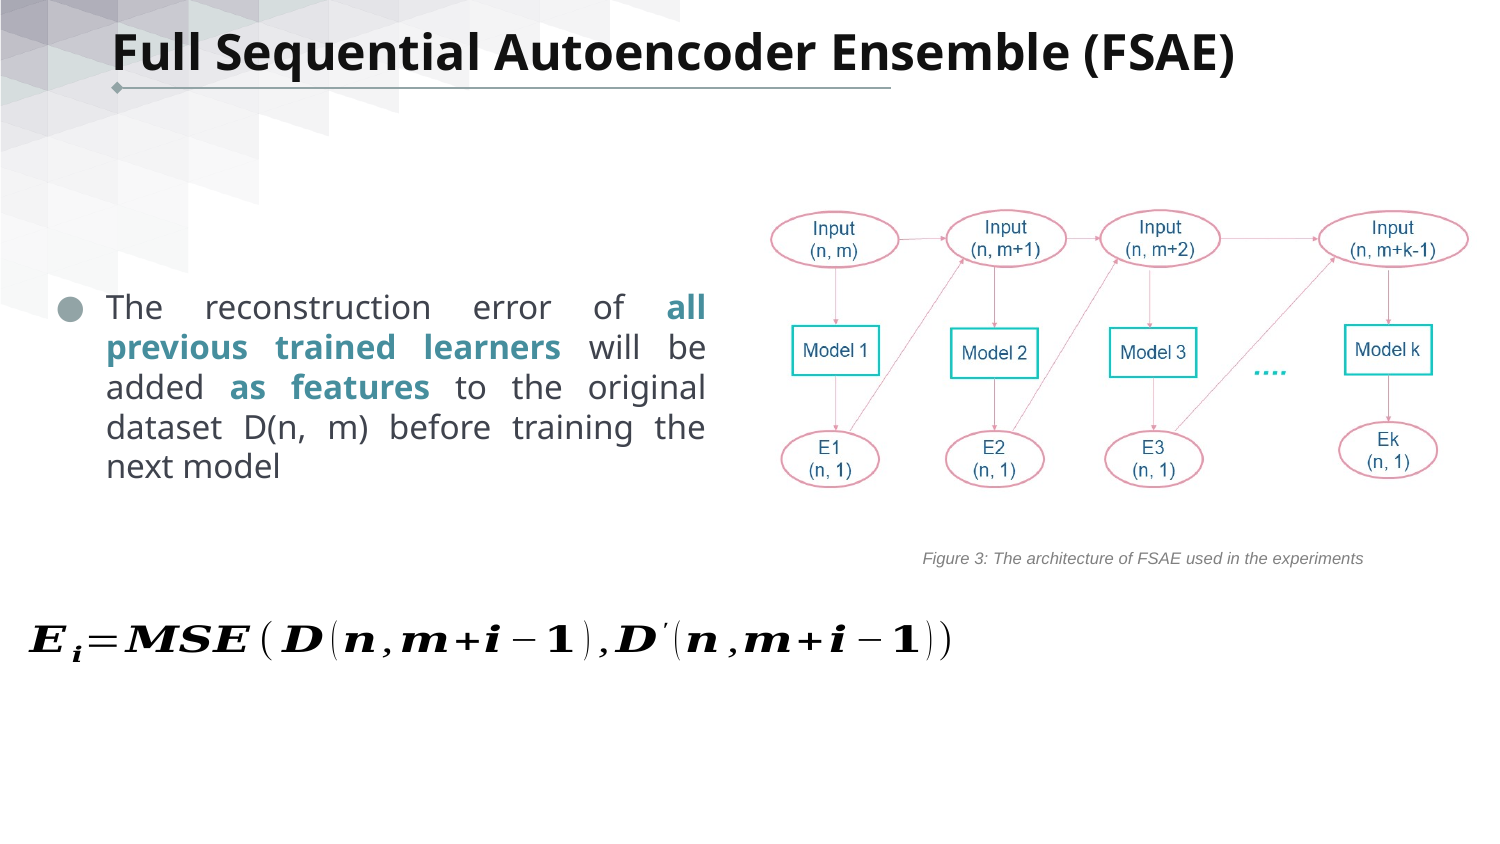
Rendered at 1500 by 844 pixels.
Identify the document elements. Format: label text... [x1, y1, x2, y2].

picture [756, 176, 1485, 514]
picture [0, 0, 750, 319]
text_box Figure 3: The architecture of FSAE used in the experiments [907, 532, 1434, 578]
text_box The reconstruction error of all previous trained learners will be added as features to the original dataset D(n, m) before training the next model [15, 271, 722, 486]
text_box Full Sequential Autoencoder Ensemble (FSAE) [96, 17, 1256, 96]
